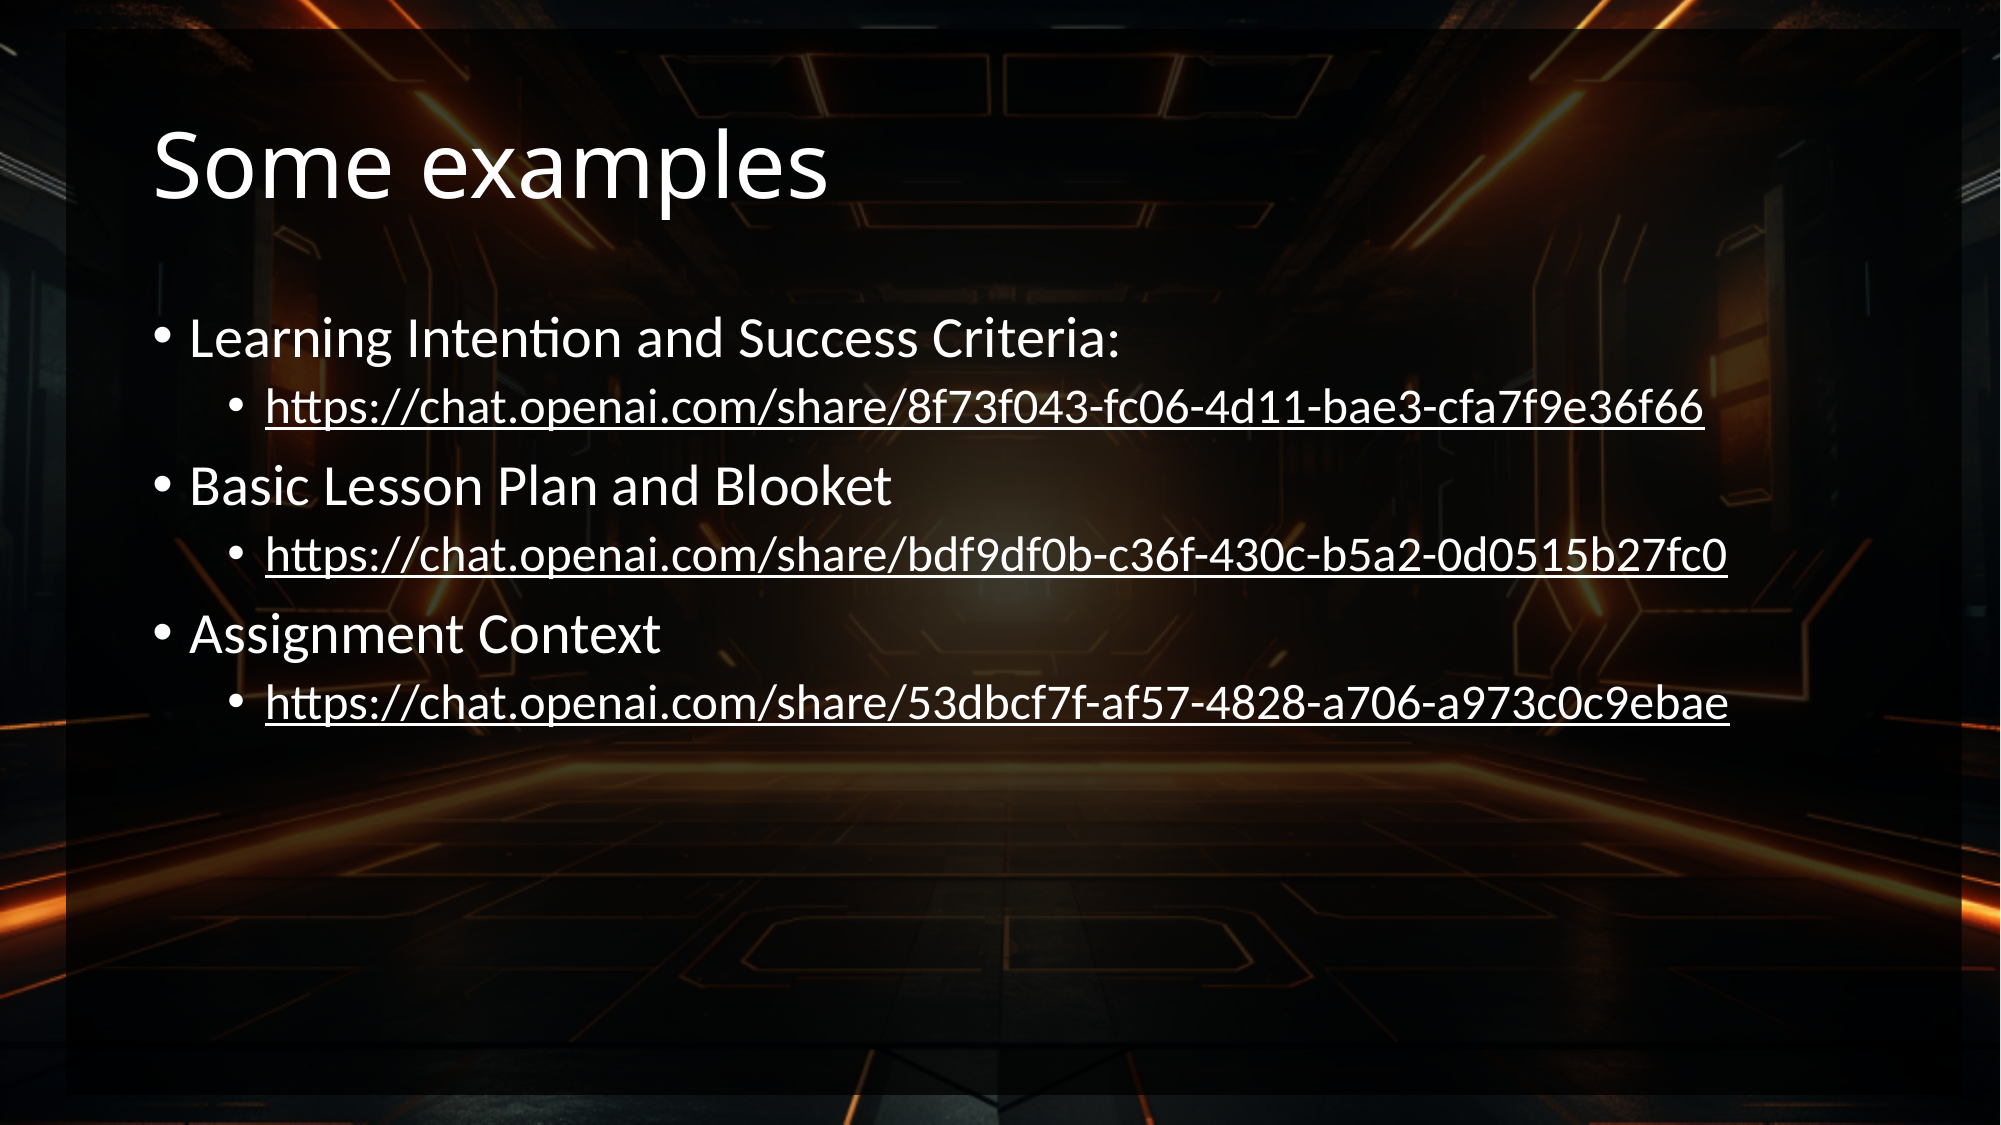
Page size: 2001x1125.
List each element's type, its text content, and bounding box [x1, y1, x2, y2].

list Learning Intention and Success Criteria: https://chat.openai.com/share/8f73f043-fc06-4d11-bae3-cfa7f9e36f66 Basic Lesson Plan and Blooket https://chat.openai.com/share/bdf9df0b-c36f-430c-b5a2-0d0515b27fc0 Assignment Context https://chat.openai.com/share/53dbcf7f-af57-4828-a706-a973c0c9ebae [137, 299, 1863, 1014]
text_box [65, 28, 1963, 1096]
title Some examples [137, 59, 1863, 278]
picture [0, 0, 2001, 1125]
